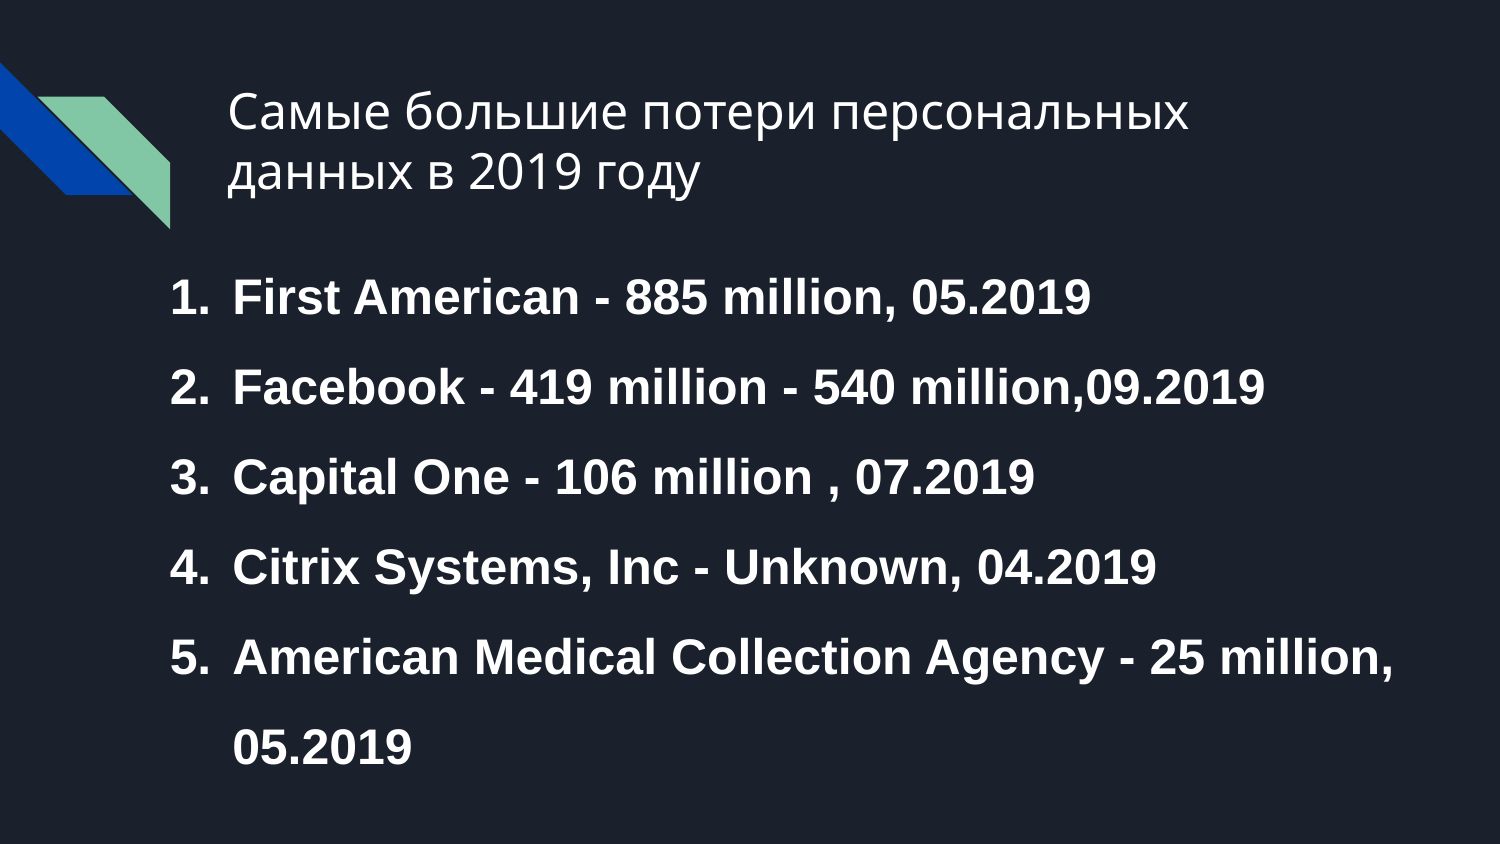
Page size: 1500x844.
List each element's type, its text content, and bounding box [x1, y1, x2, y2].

title Самые большие потери персональных данных в 2019 году [212, 64, 1368, 215]
list First American - 885 million, 05.2019 Facebook - 419 million - 540 million,09.2019 Capital One - 106 million , 07.2019 Citrix Systems, Inc - Unknown, 04.2019 American Medical Collection Agency - 25 million, 05.2019 [142, 219, 1500, 836]
